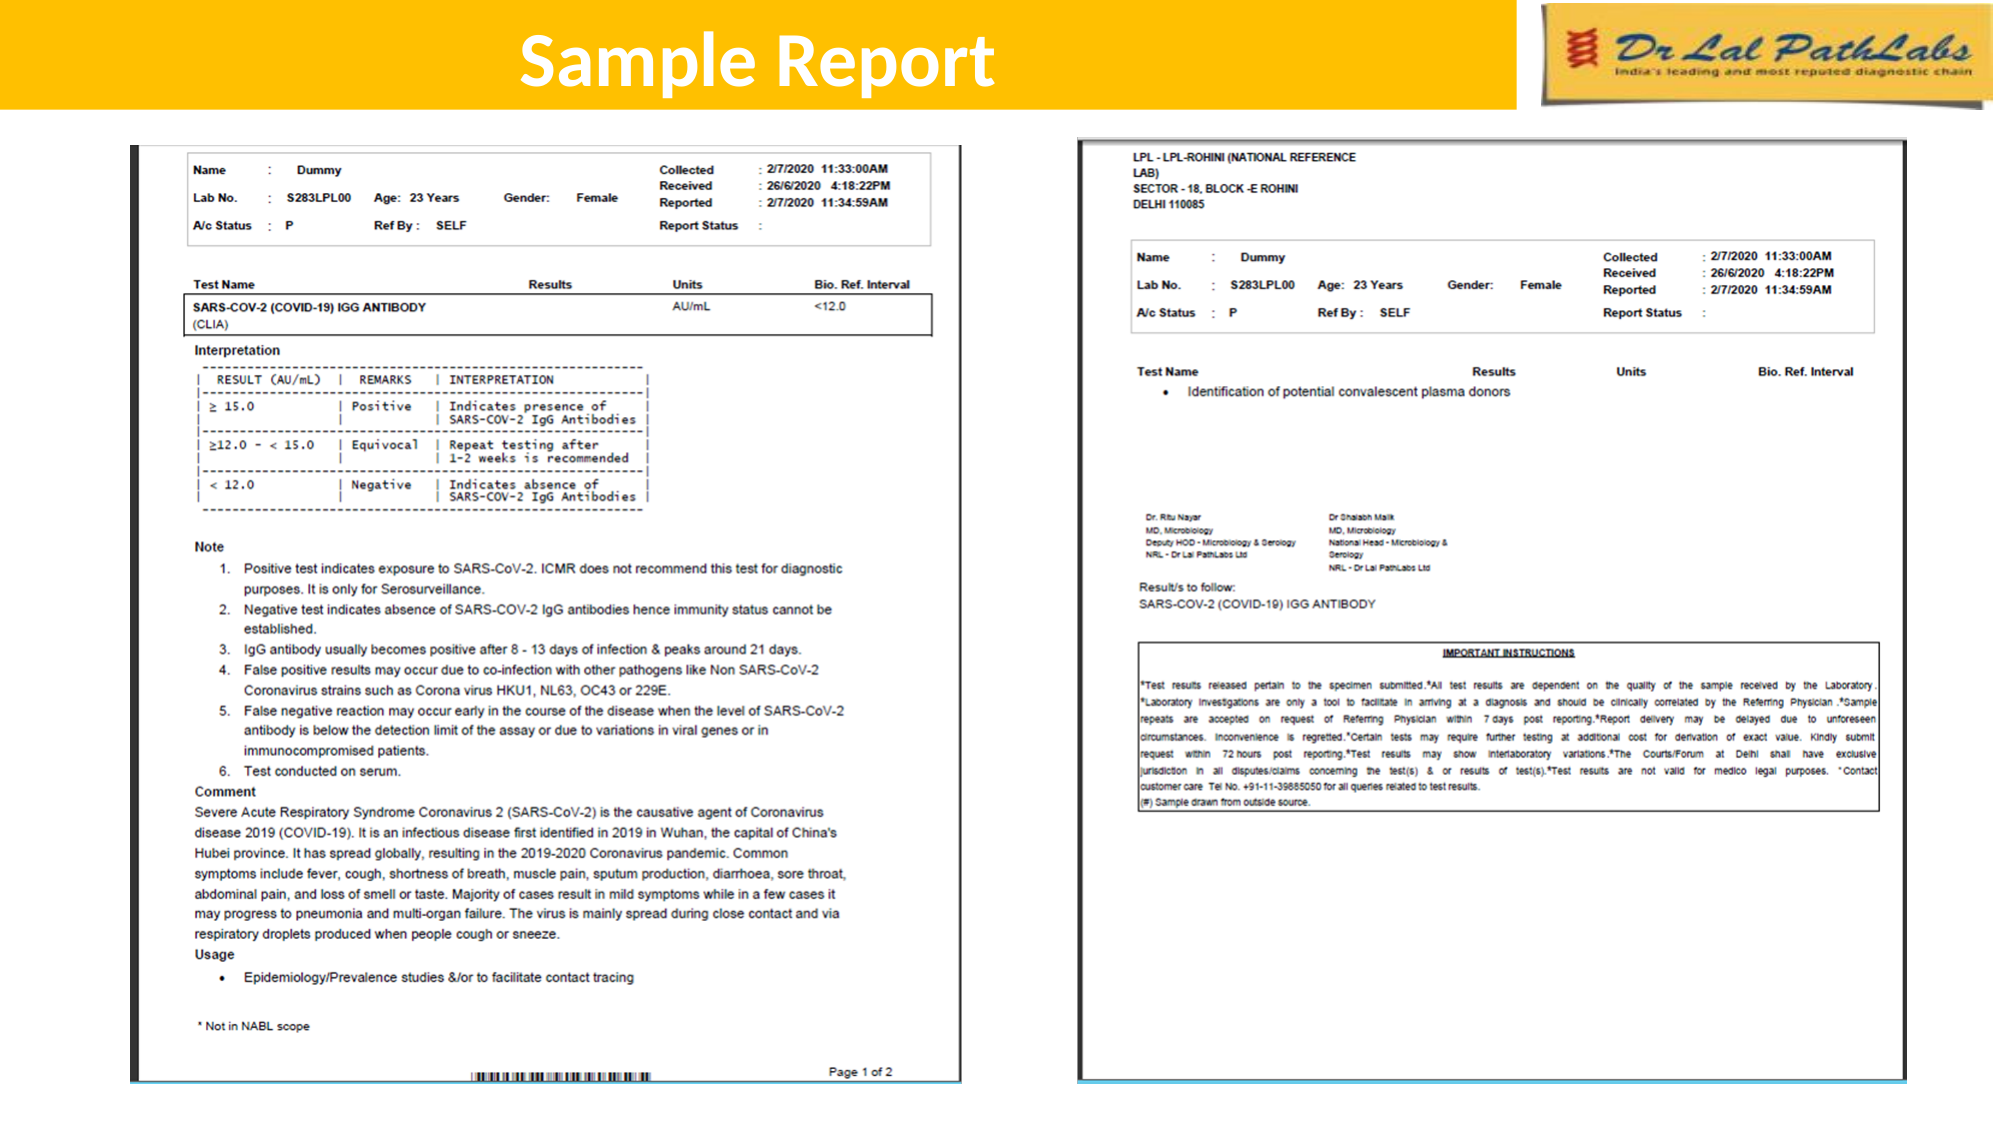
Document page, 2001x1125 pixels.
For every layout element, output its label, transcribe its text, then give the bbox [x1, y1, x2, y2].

picture [129, 136, 1907, 1084]
picture [1541, 3, 1993, 110]
title Sample Report [0, 0, 1517, 110]
